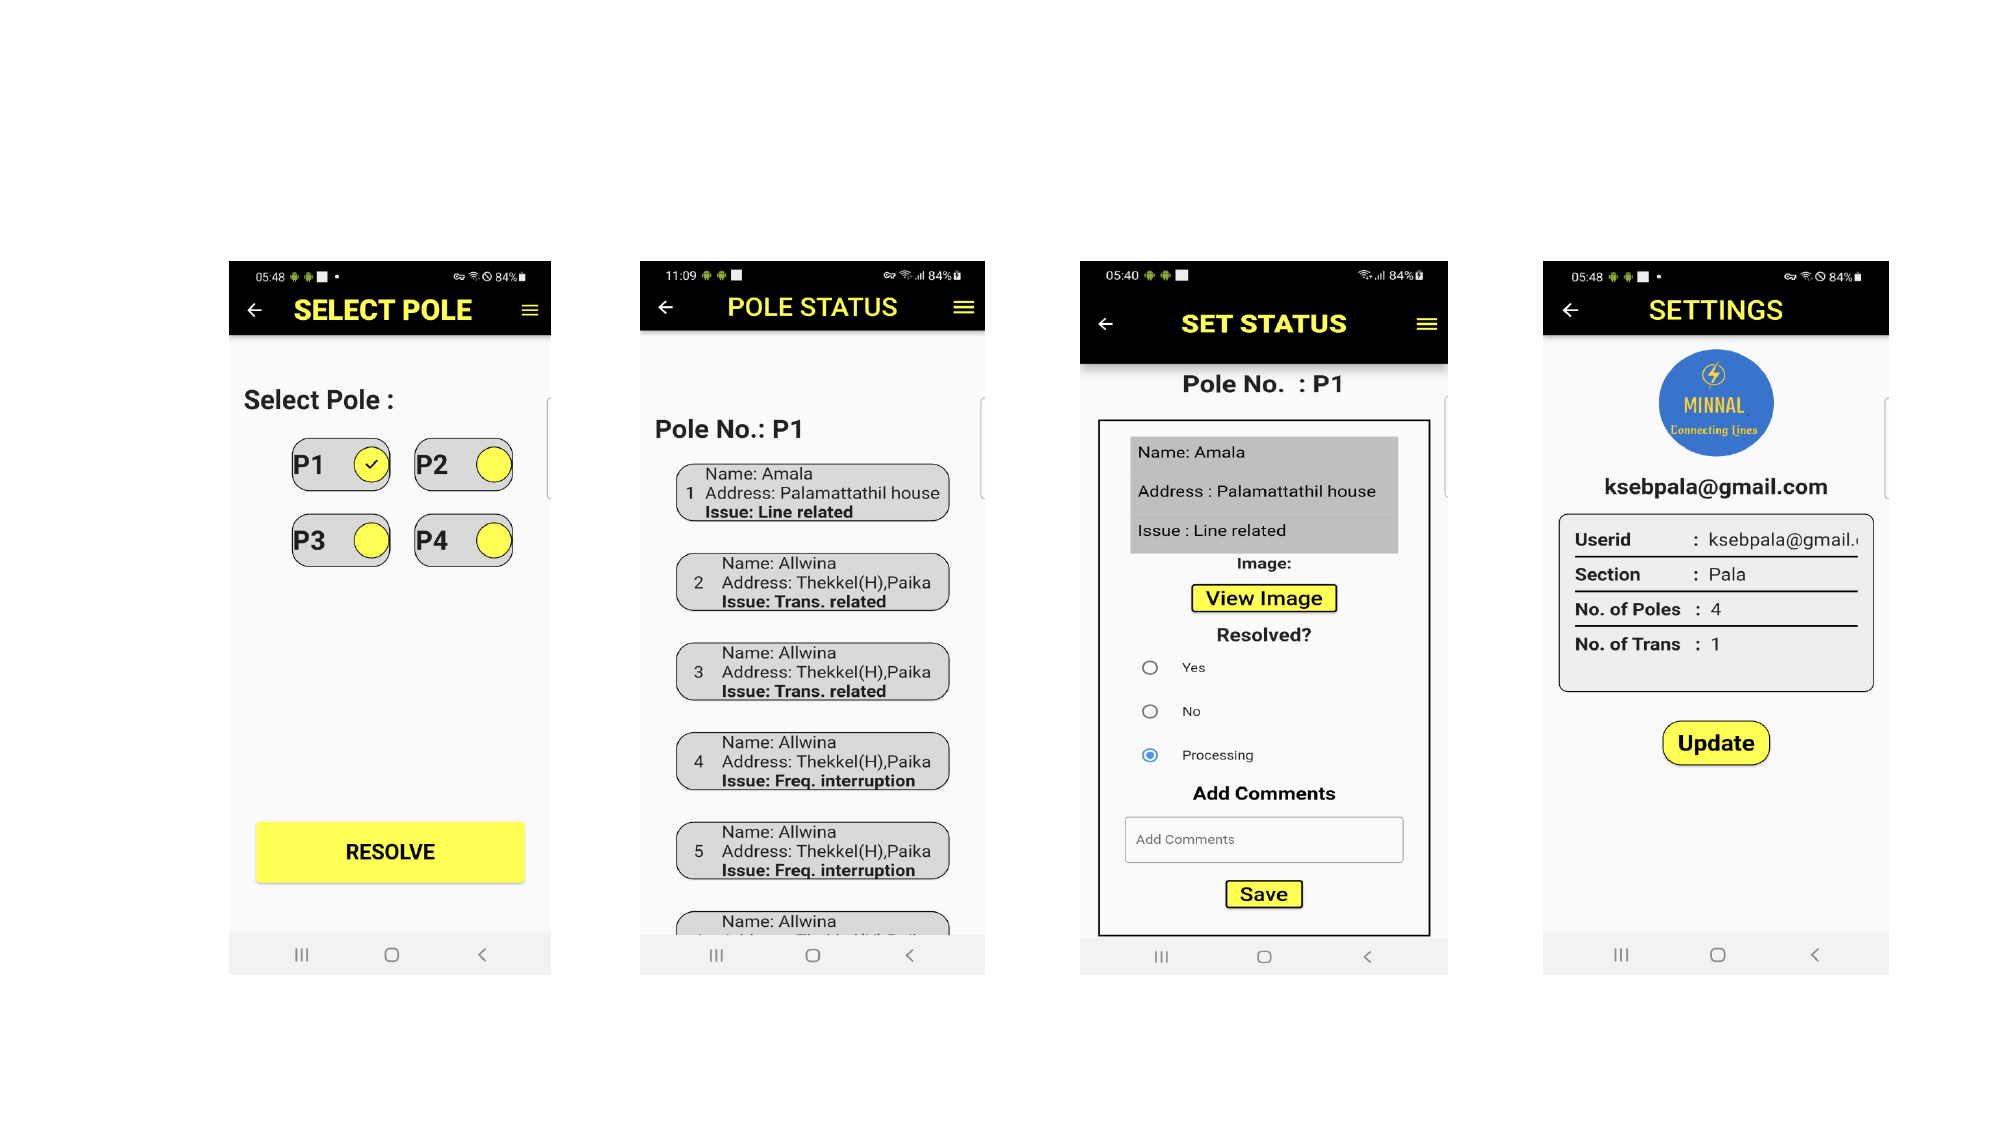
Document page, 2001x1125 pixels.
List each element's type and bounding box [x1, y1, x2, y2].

picture [1543, 261, 1889, 976]
picture [1080, 261, 1448, 976]
picture [639, 261, 985, 976]
list [229, 261, 551, 976]
